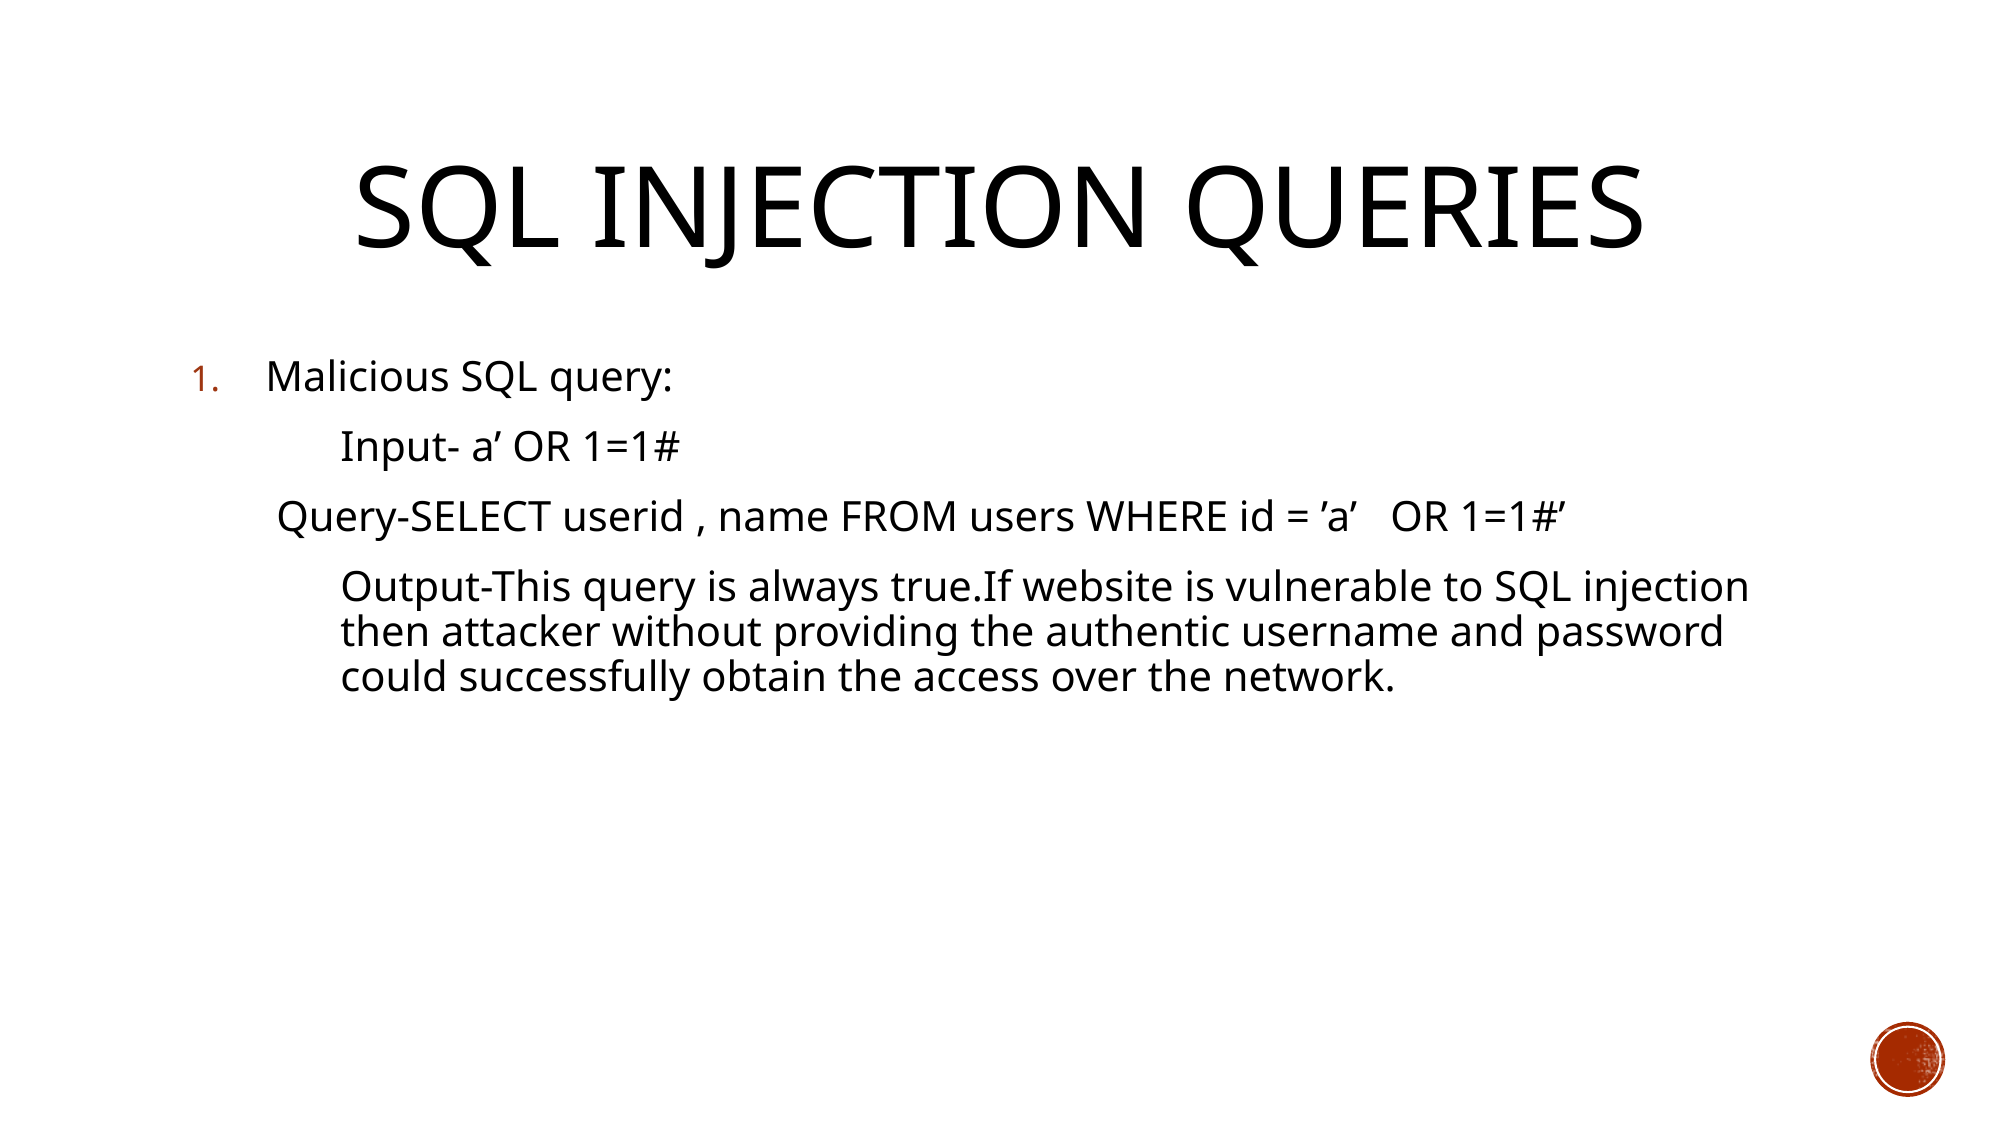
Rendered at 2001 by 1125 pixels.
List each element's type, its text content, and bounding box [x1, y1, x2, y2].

title SQL Injection Queries [175, 79, 1826, 344]
list Malicious SQL query: Input- a’ OR 1=1# Query-SELECT userid , name FROM users WHERE id = ’a’ OR 1=1#’ Output-This query is always true.If website is vulnerable to SQL injection then attacker without providing the authentic username and password could successfully obtain the access over the network. [175, 348, 1826, 1013]
